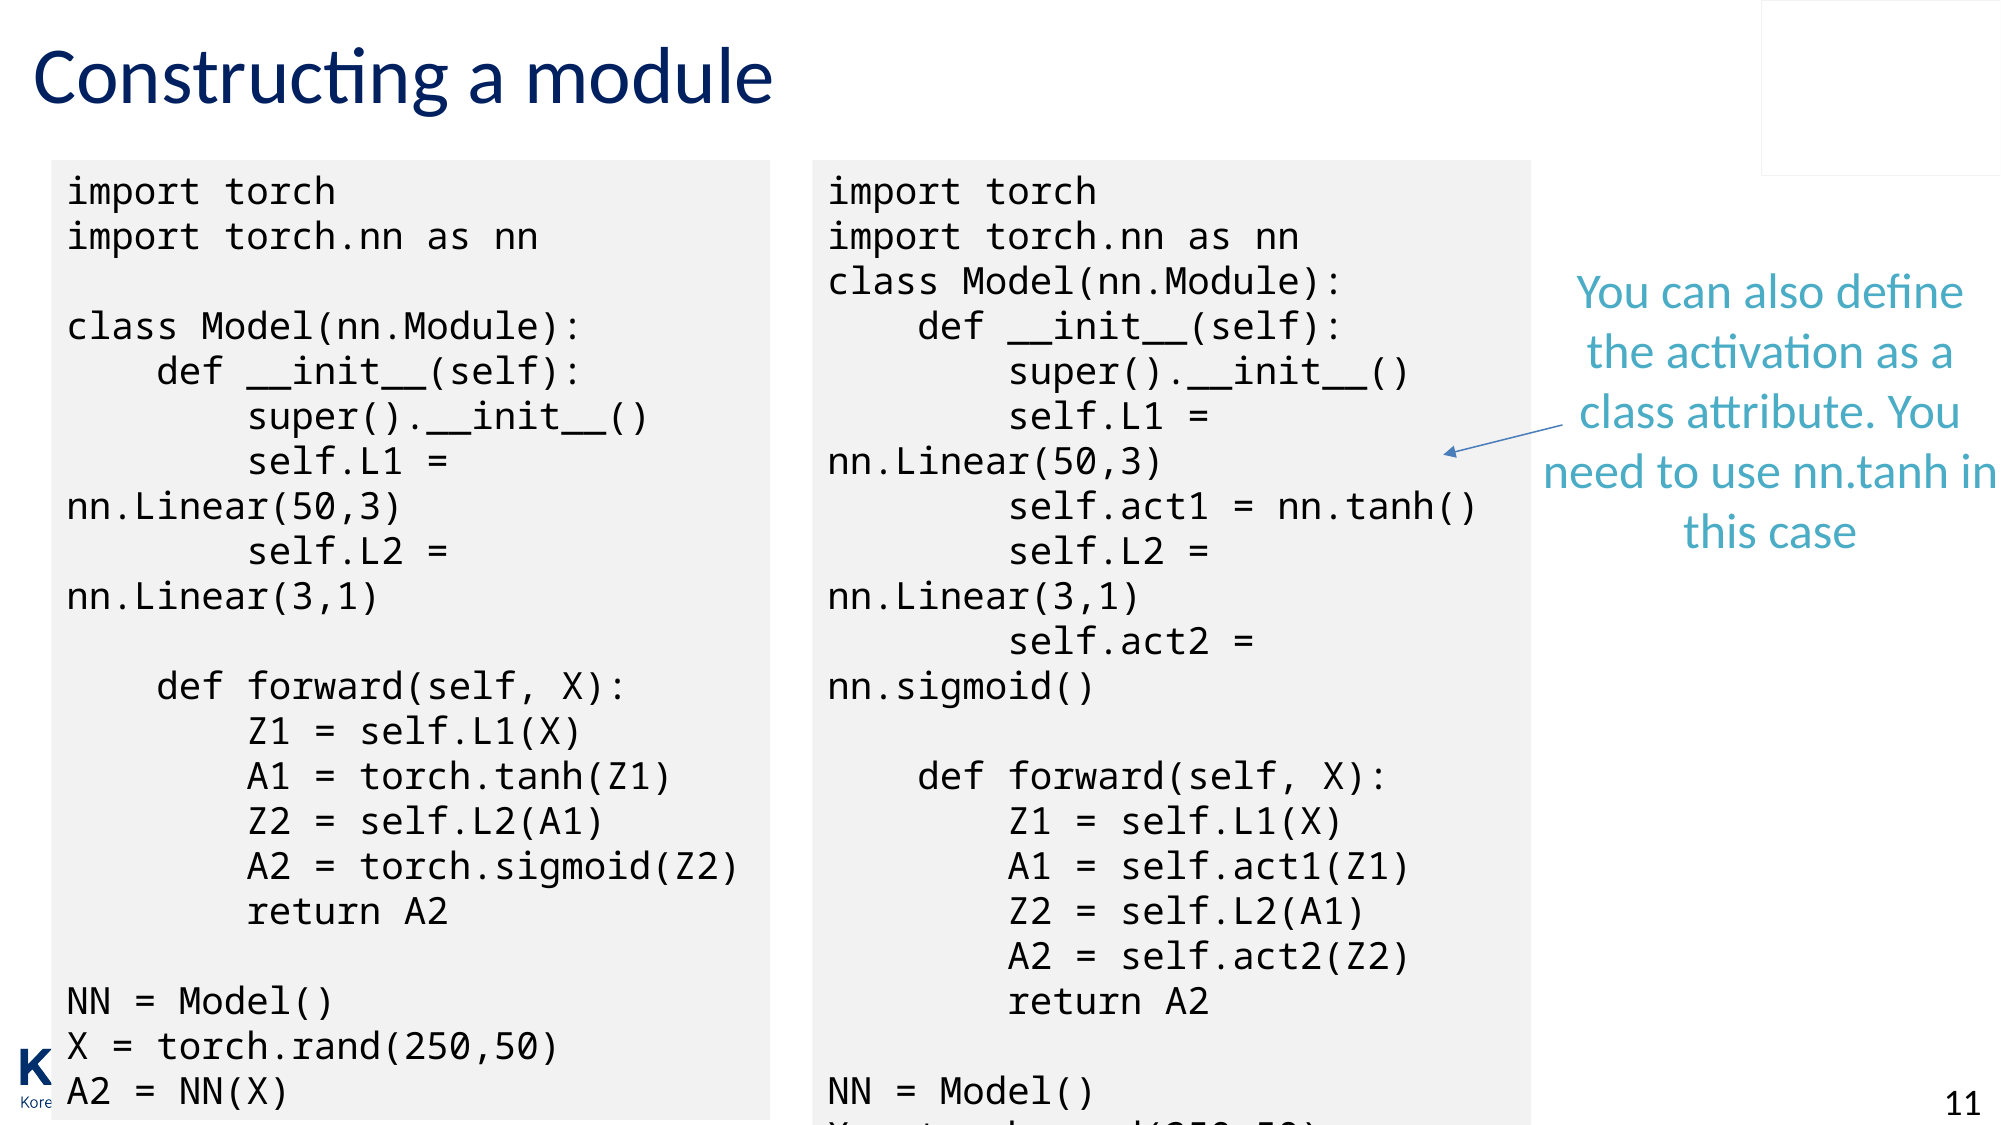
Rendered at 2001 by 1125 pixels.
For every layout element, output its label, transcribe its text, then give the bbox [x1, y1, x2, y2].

slide_number 11 [1925, 1074, 2000, 1125]
text_box import torch import torch.nn as nn class Model(nn.Module): def __init__(self): super().__init__() self.L1 = nn.Linear(50,3) self.act1 = nn.tanh() self.L2 = nn.Linear(3,1) self.act2 = nn.sigmoid() def forward(self, X): Z1 = self.L1(X) A1 = self.act1(Z1) Z2 = self.L2(A1) A2 = self.act2(Z2) return A2 NN = Model() X = torch.rand(250,50) A2 = NN(X) [810, 158, 1533, 1125]
picture [18, 1044, 49, 1115]
title Constructing a module [18, 14, 1563, 128]
text_box You can also define the activation as a class attribute. You need to use nn.tanh in this case [1526, 251, 2000, 567]
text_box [1443, 424, 1563, 455]
text_box import torch import torch.nn as nn class Model(nn.Module): def __init__(self): super().__init__() self.L1 = nn.Linear(50,3) self.L2 = nn.Linear(3,1) def forward(self, X): Z1 = self.L1(X) A1 = torch.tanh(Z1) Z2 = self.L2(A1) A2 = torch.sigmoid(Z2) return A2 NN = Model() X = torch.rand(250,50) A2 = NN(X) [49, 158, 772, 1122]
